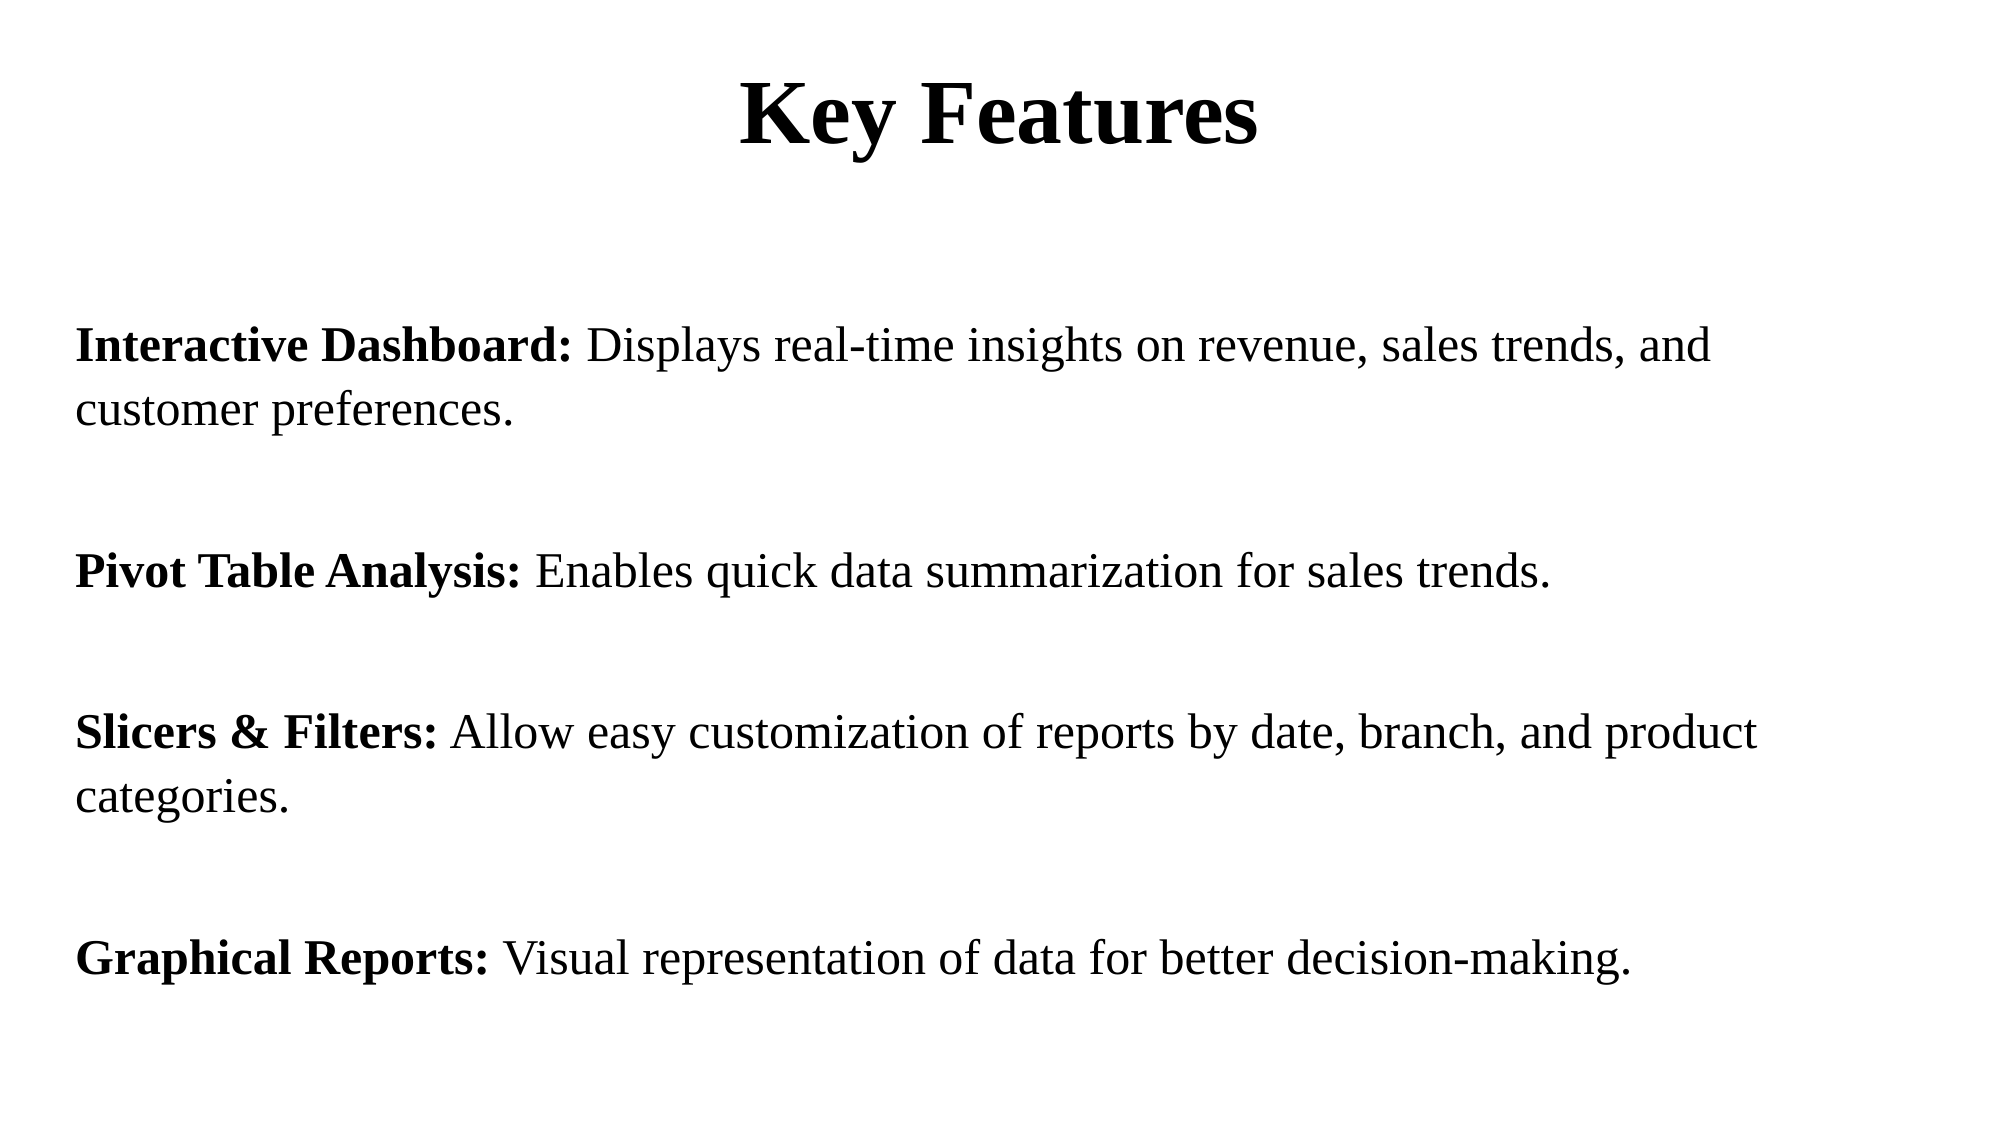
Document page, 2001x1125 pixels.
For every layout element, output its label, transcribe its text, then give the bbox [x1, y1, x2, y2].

title Key Features [137, 59, 1863, 278]
list Interactive Dashboard: Displays real-time insights on revenue, sales trends, and customer preferences. Pivot Table Analysis: Enables quick data summarization for sales trends. Slicers & Filters: Allow easy customization of reports by date, branch, and product categories. Graphical Reports: Visual representation of data for better decision-making. [60, 299, 1863, 1014]
